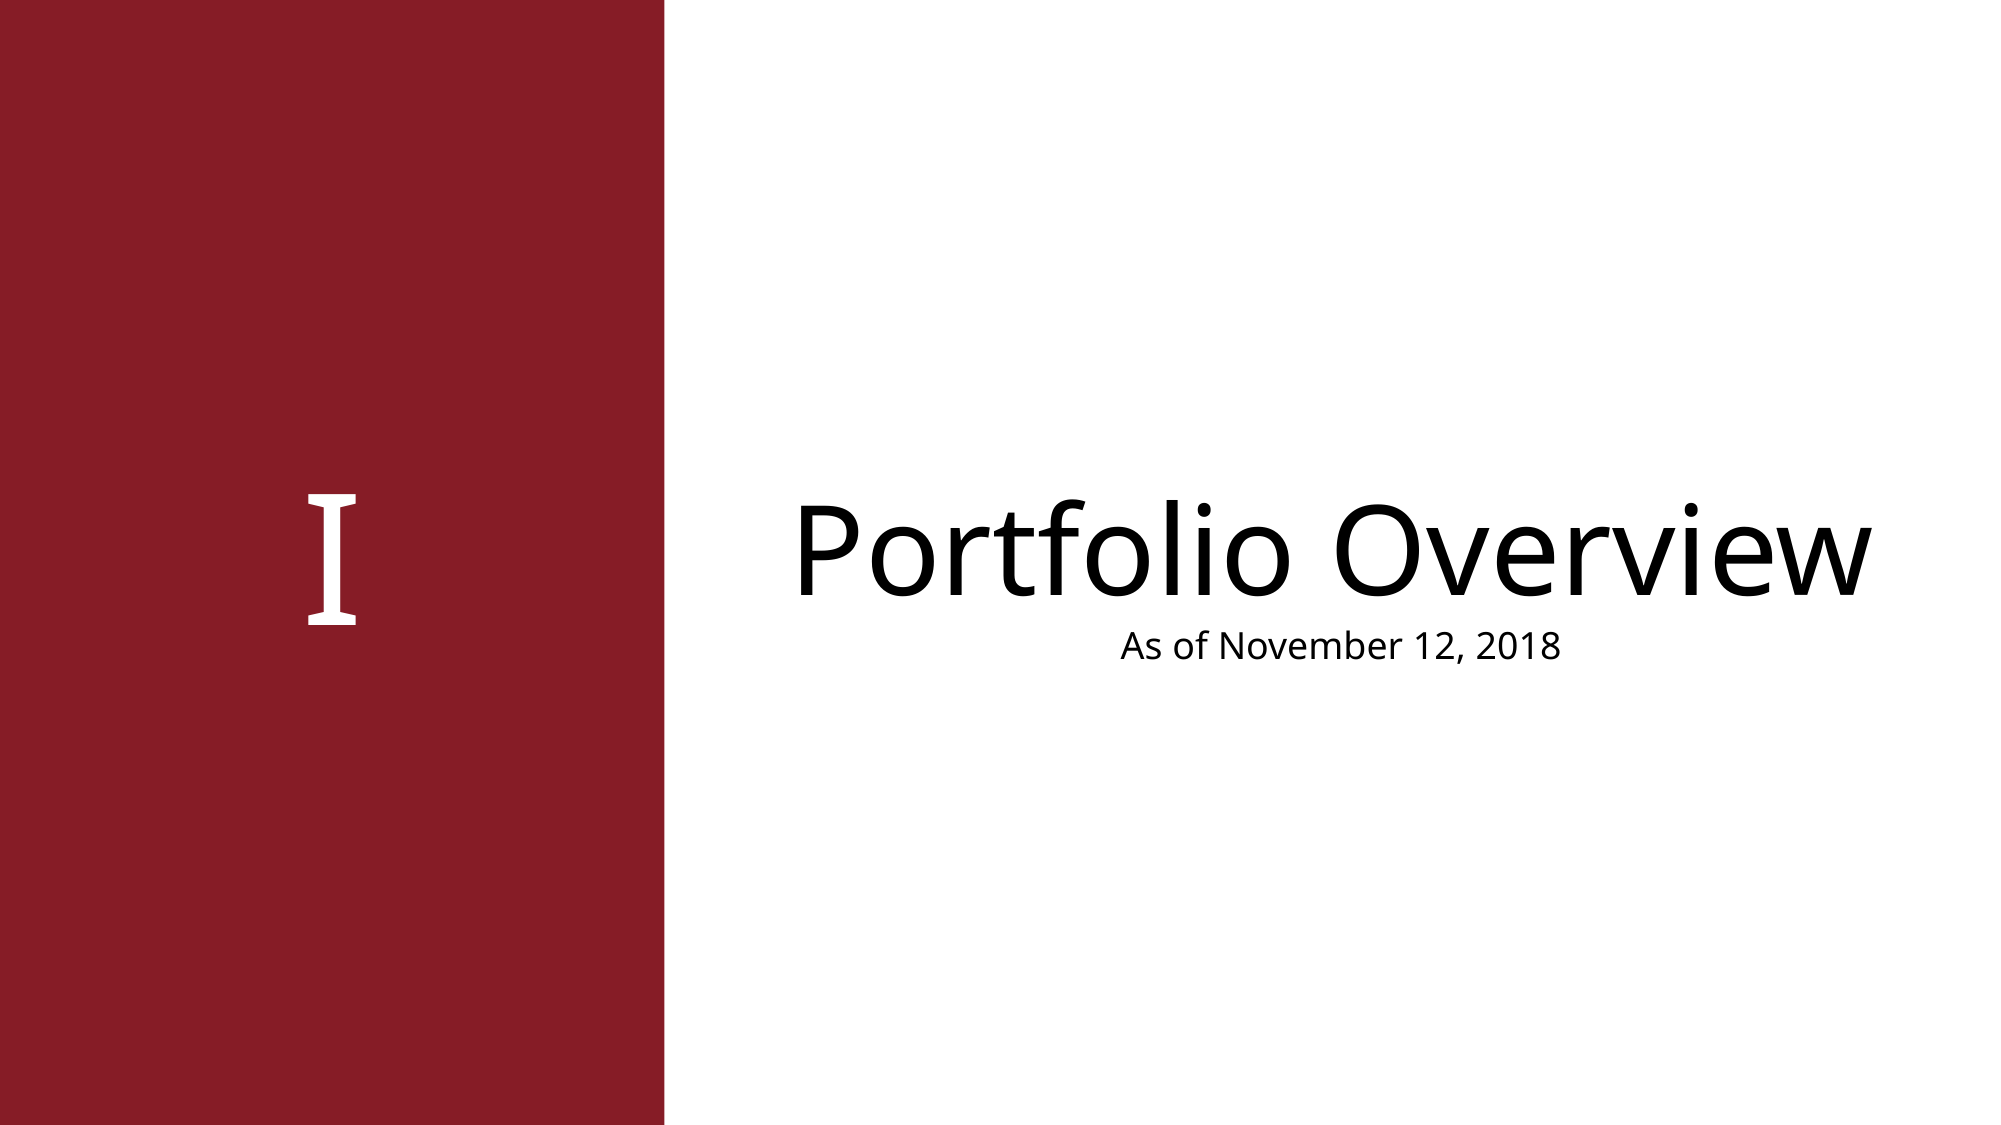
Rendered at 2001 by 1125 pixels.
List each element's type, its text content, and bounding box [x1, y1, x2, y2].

title I [0, 456, 665, 673]
text_box As of November 12, 2018 [1105, 614, 1601, 675]
list Portfolio Overview [664, 479, 2000, 646]
